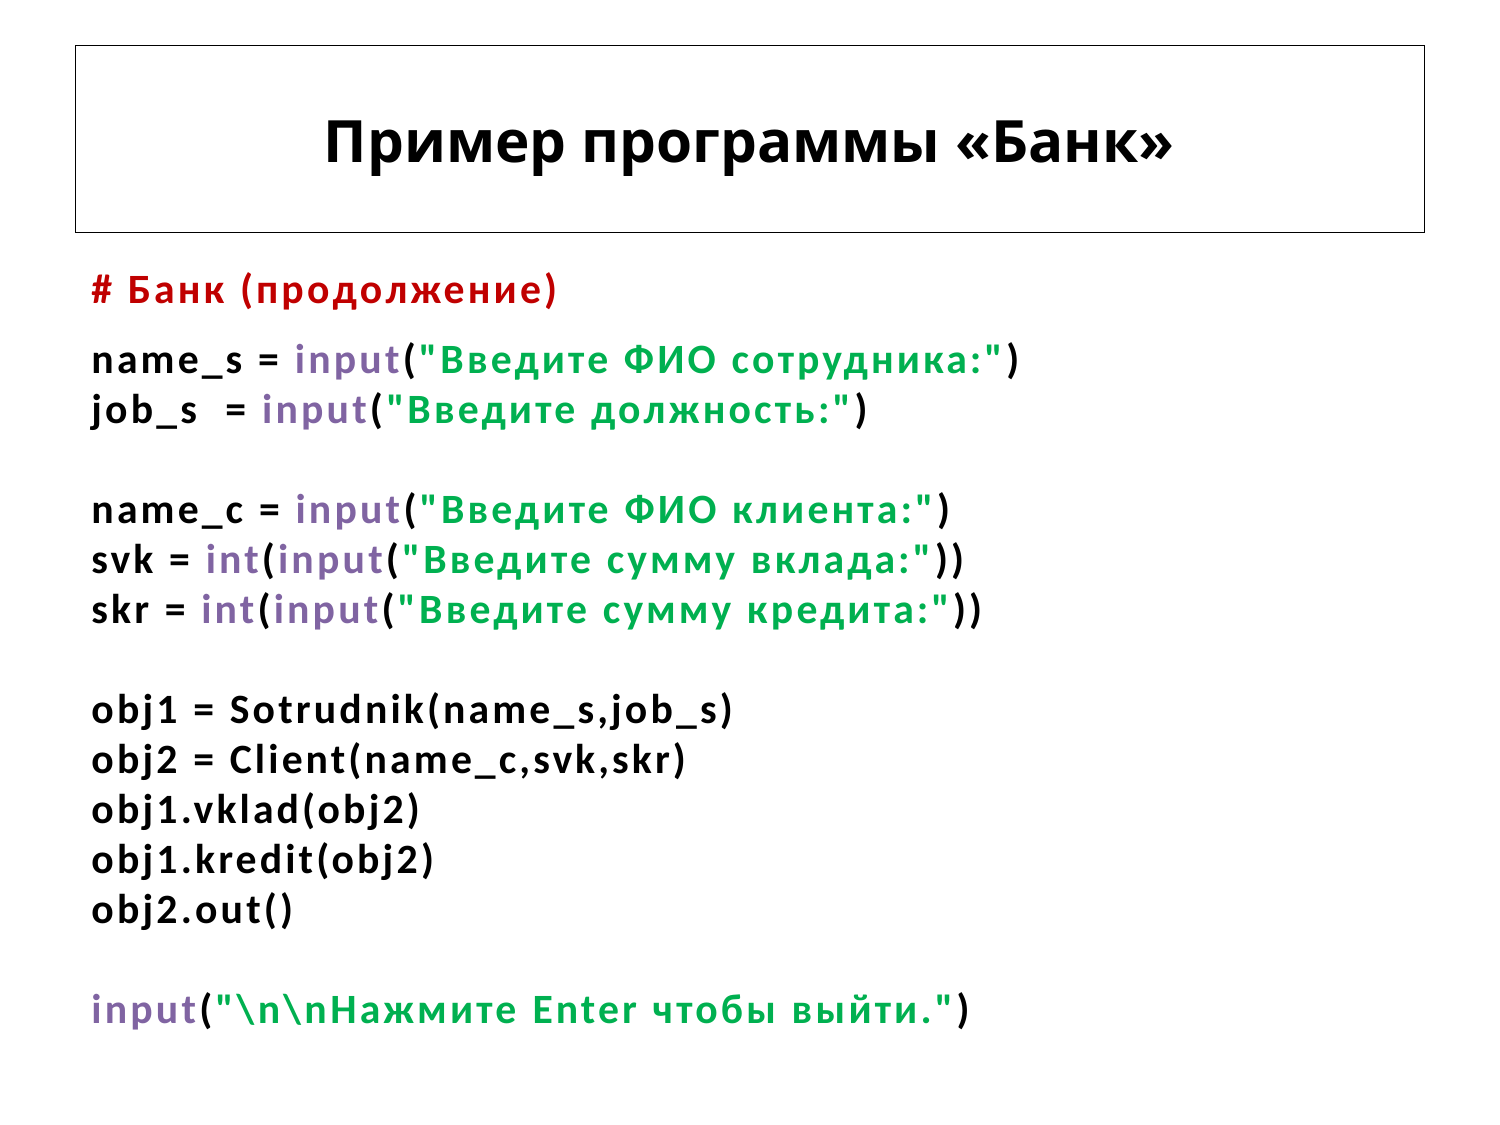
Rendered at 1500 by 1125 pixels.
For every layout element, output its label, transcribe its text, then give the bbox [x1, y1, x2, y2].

text_box # Банк (продолжение) name_s = input("Введите ФИО сотрудника:") job_s = input("Введите должность:") name_c = input("Введите ФИО клиента:") svk = int(input("Введите сумму вклада:")) skr = int(input("Введите cумму кредита:")) obj1 = Sotrudnik(name_s,job_s) obj2 = Client(name_c,svk,skr) obj1.vklad(obj2) obj1.kredit(obj2) obj2.out() input("\n\nНажмите Enter чтобы выйти.") [76, 254, 1424, 1040]
title Пример программы «Банк» [75, 45, 1425, 233]
